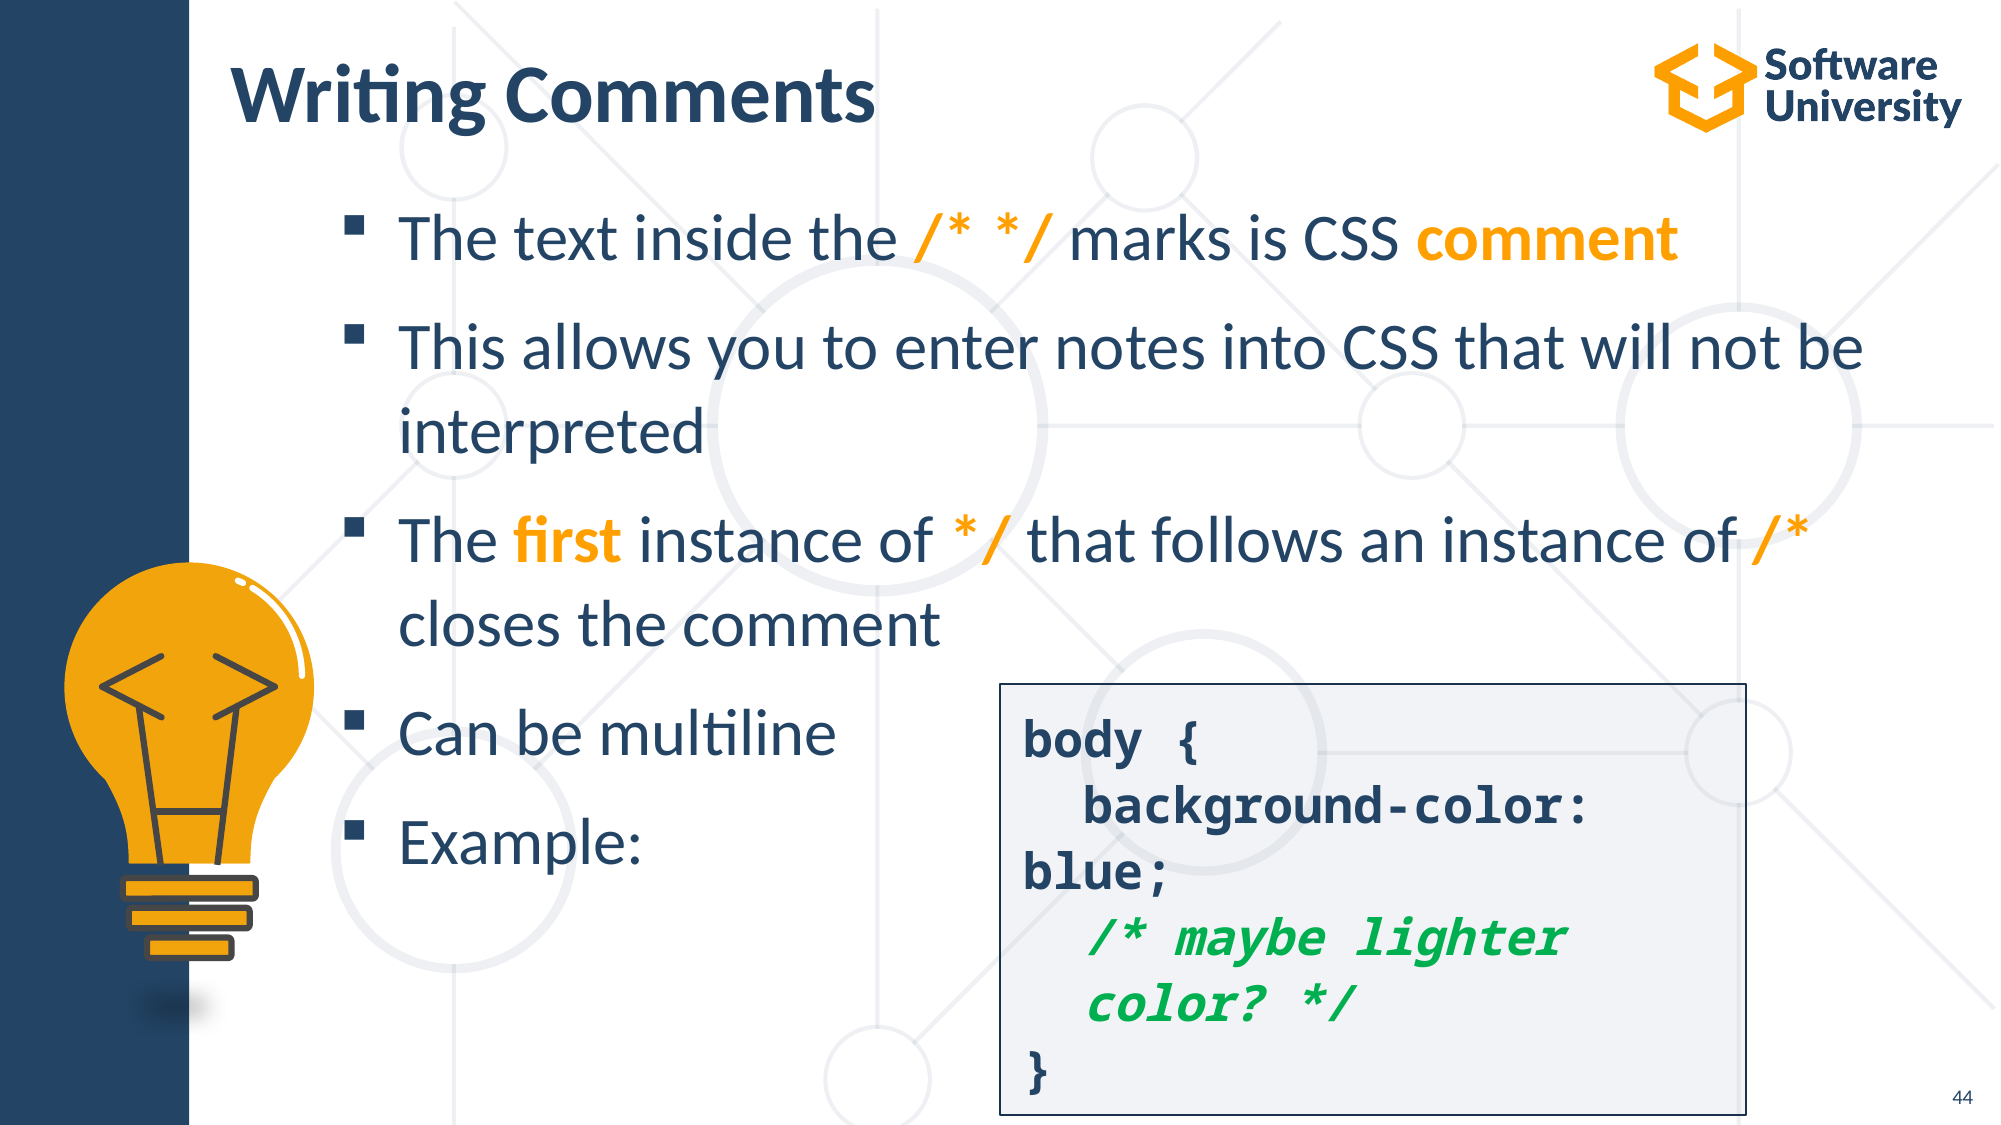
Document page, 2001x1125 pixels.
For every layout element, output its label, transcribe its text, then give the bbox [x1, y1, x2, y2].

text_box body { background-color: blue; /* maybe lighter color? */ } [999, 684, 1746, 1116]
picture [1641, 31, 1973, 145]
text_box 44 [1927, 1067, 1989, 1117]
list The text inside the /* */ marks is CSS comment This allows you to enter notes into CSS that will not be interpreted The first instance of */ that follows an instance of /* closes the comment Can be multiline Example: [321, 183, 1968, 1101]
title Writing Comments [212, 16, 1628, 162]
